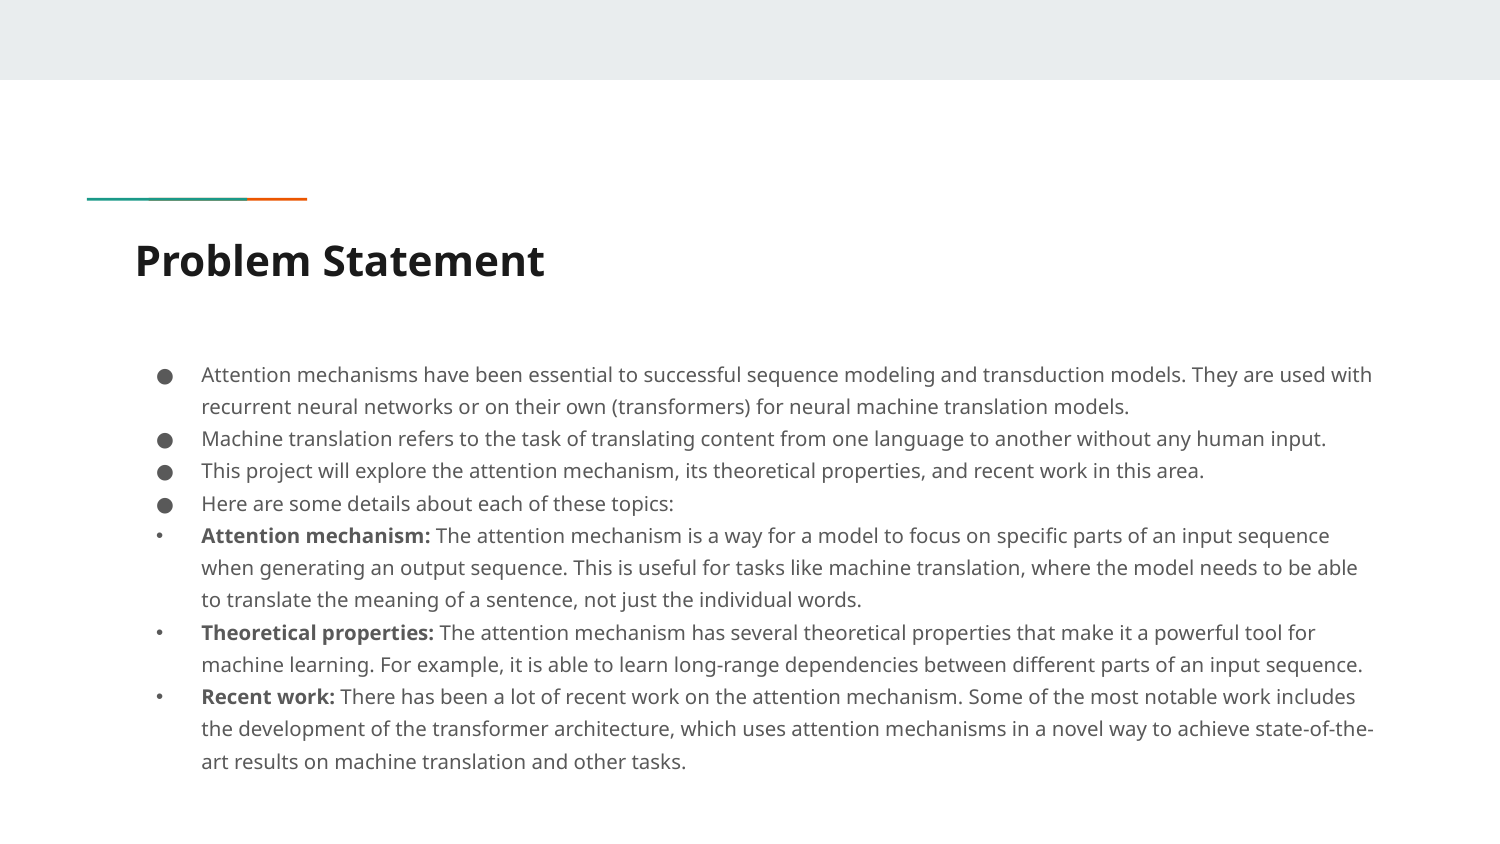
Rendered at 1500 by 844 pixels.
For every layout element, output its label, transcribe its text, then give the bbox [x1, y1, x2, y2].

title Problem Statement [119, 216, 1381, 305]
list Attention mechanisms have been essential to successful sequence modeling and transduction models. They are used with recurrent neural networks or on their own (transformers) for neural machine translation models. Machine translation refers to the task of translating content from one language to another without any human input. This project will explore the attention mechanism, its theoretical properties, and recent work in this area. Here are some details about each of these topics: Attention mechanism: The attention mechanism is a way for a model to focus on specific parts of an input sequence when generating an output sequence. This is useful for tasks like machine translation, where the model needs to be able to translate the meaning of a sentence, not just the individual words. Theoretical properties: The attention mechanism has several theoretical properties that make it a powerful tool for machine learning. For example, it is able to learn long-range dependencies between different parts of an input sequence. Recent work: There has been a lot of recent work on the attention mechanism. Some of the most notable work includes the development of the transformer architecture, which uses attention mechanisms in a novel way to achieve state-of-the-art results on machine translation and other tasks. [119, 341, 1398, 806]
